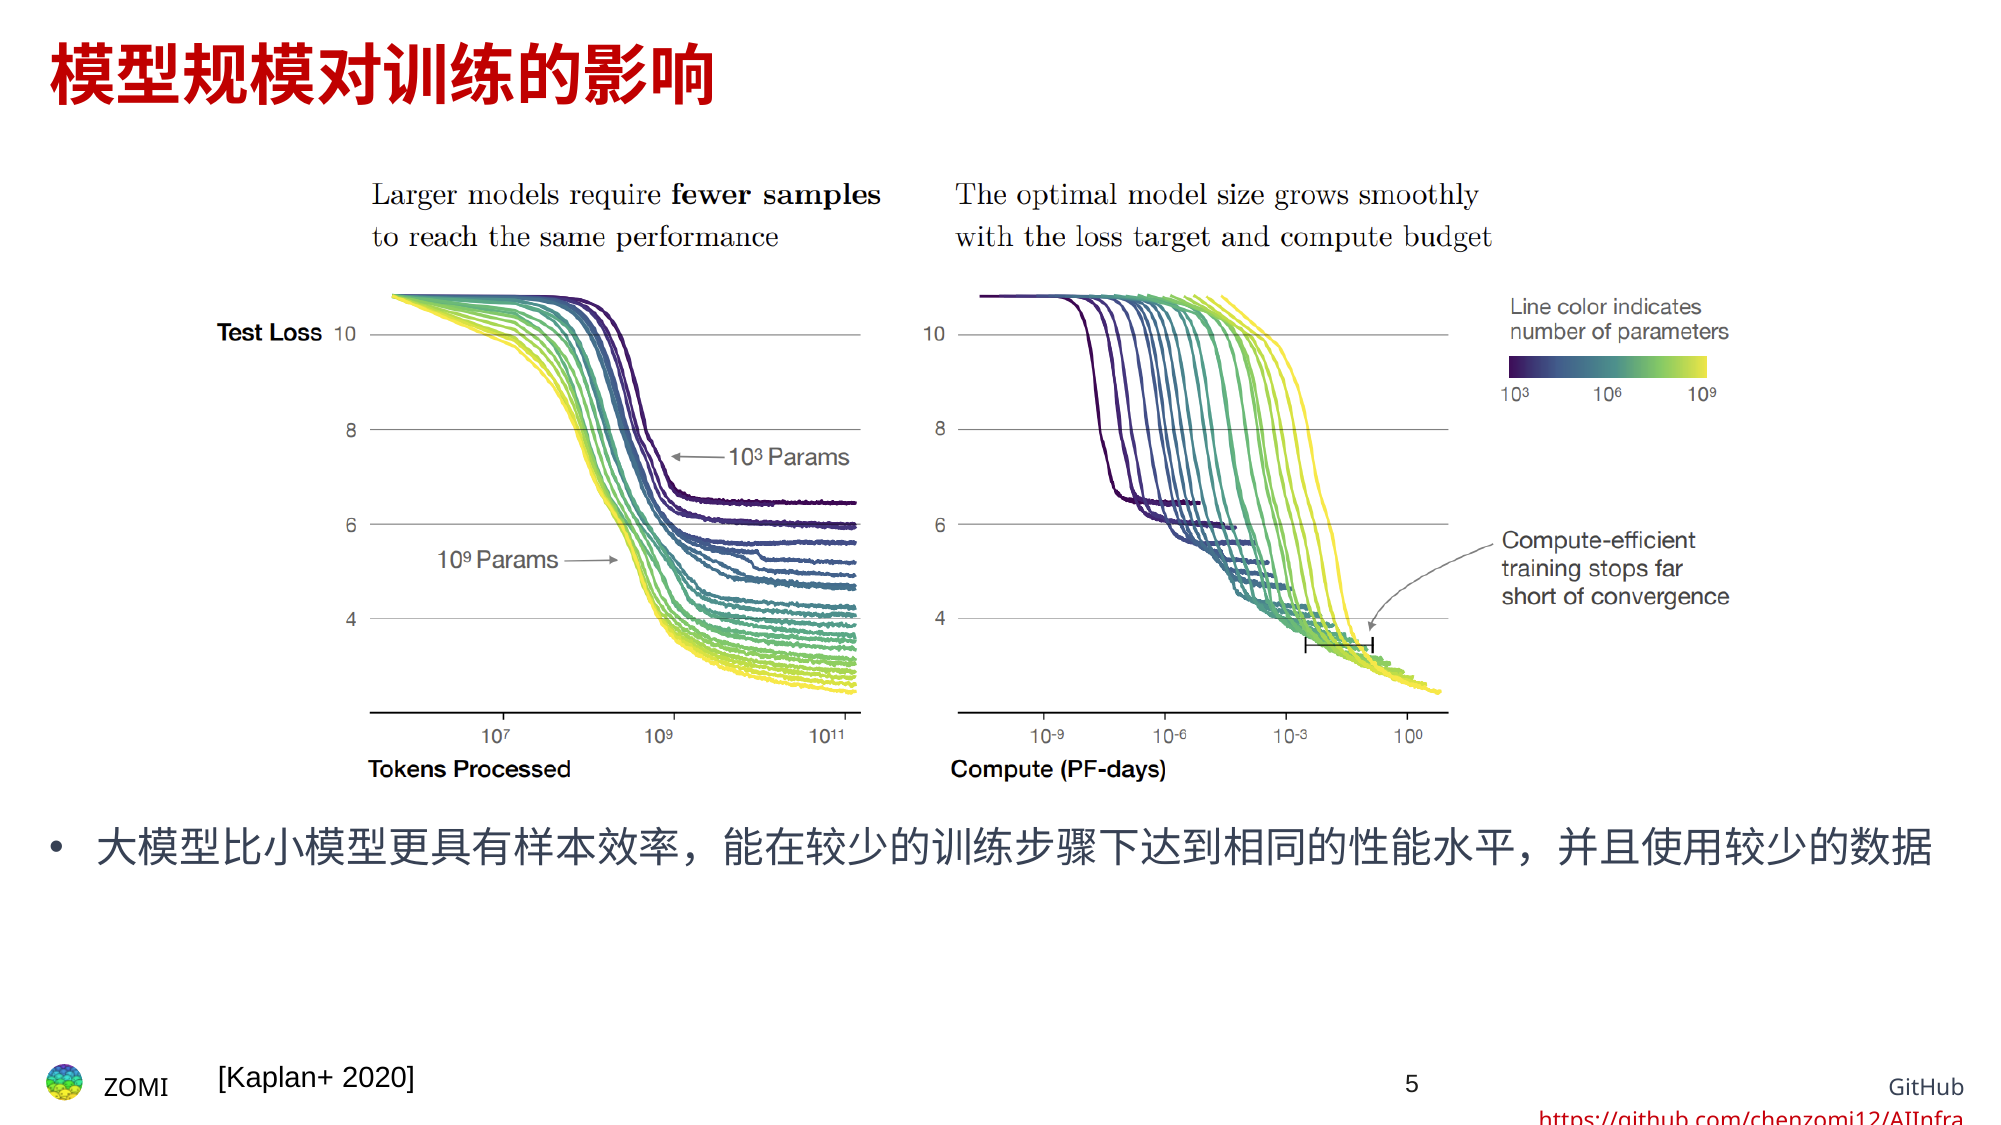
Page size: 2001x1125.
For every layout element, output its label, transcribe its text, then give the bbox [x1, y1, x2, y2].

text_box 大模型比小模型更具有样本效率，能在较少的训练步骤下达到相同的性能水平，并且使用较少的数据 [34, 813, 1967, 878]
picture [213, 133, 1754, 789]
text_box [Kaplan+ 2020] [203, 1050, 478, 1101]
title 模型规模对训练的影响 [34, 25, 1833, 122]
picture [47, 1065, 82, 1100]
